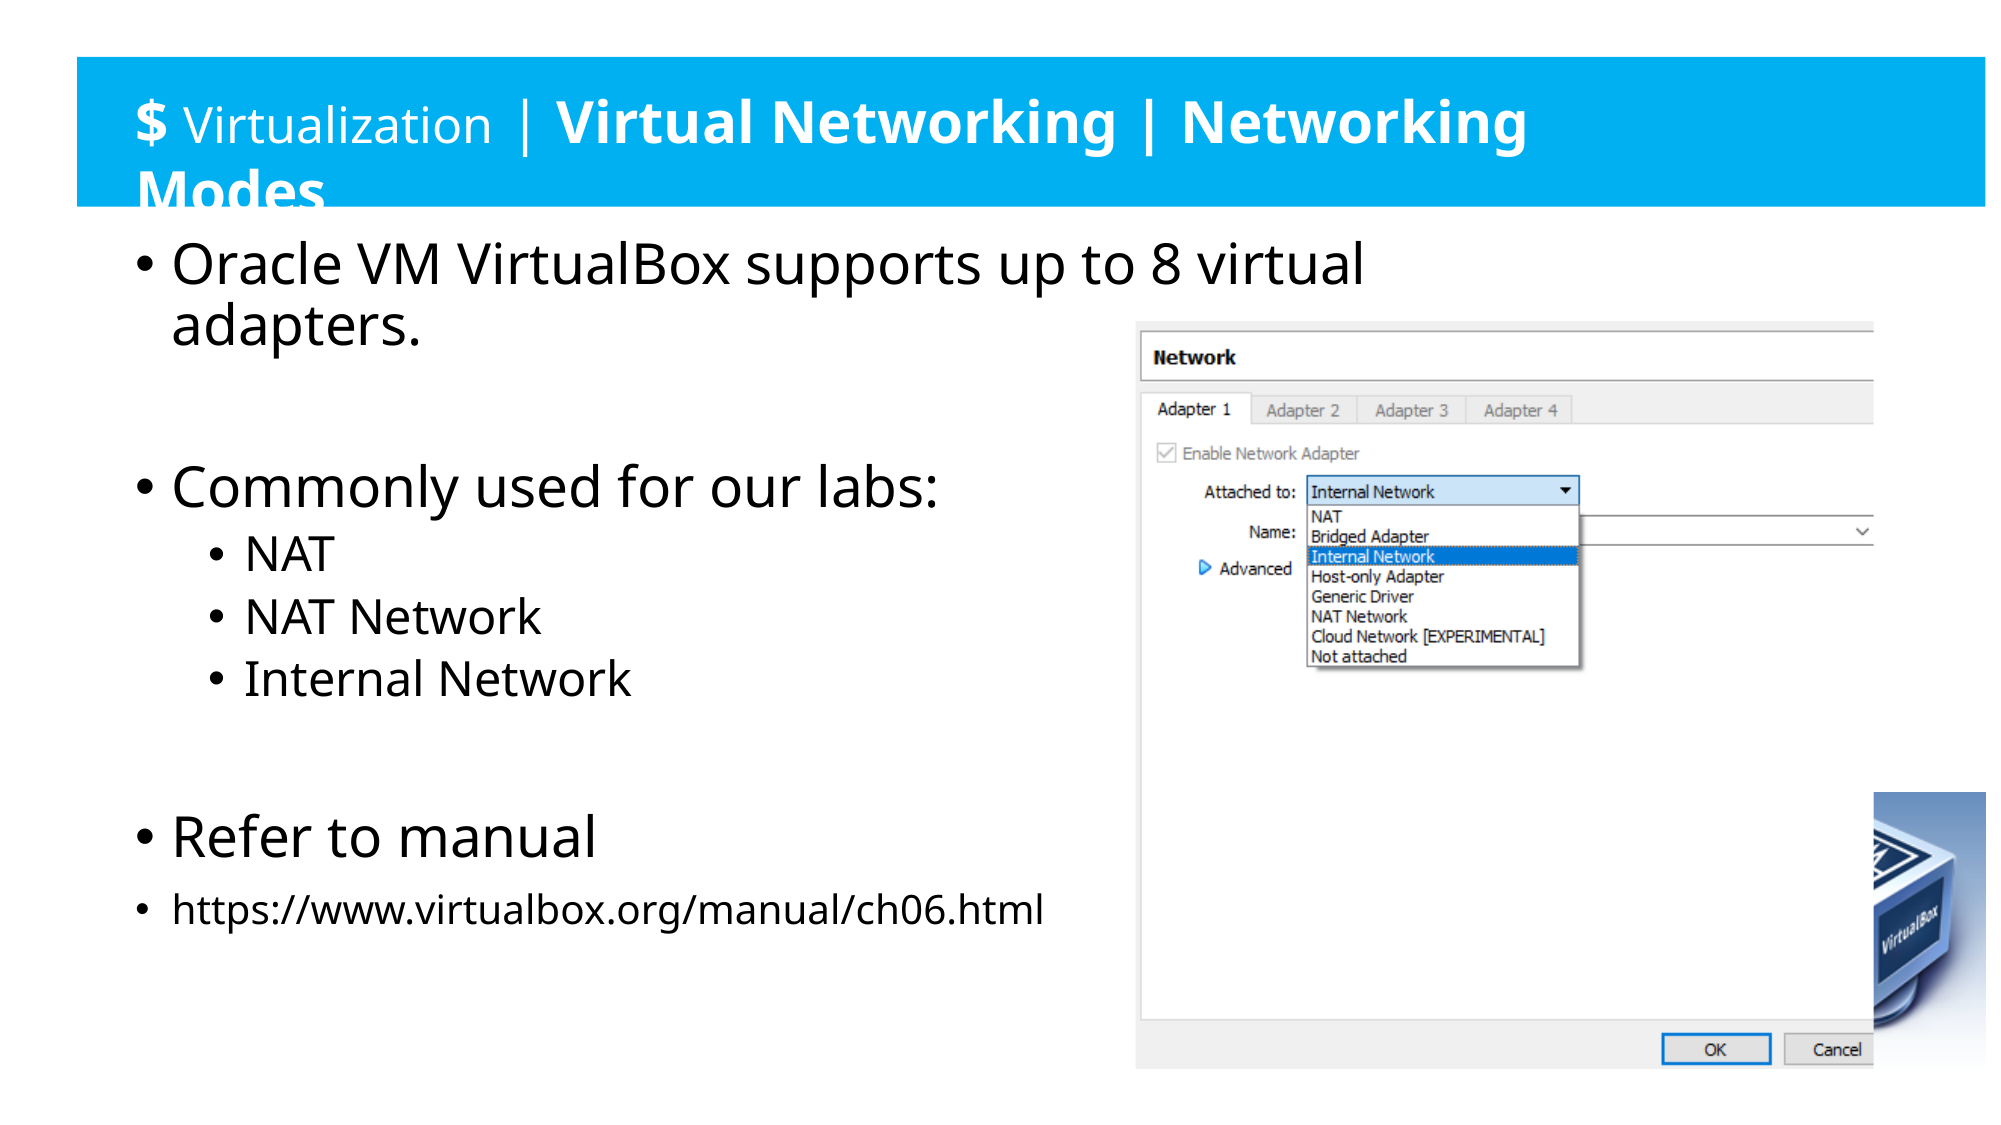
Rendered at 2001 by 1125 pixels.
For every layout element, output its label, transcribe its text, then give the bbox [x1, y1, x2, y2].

picture [1135, 321, 1986, 1081]
text_box [77, 56, 1986, 207]
list Oracle VM VirtualBox supports up to 8 virtual adapters. Commonly used for our labs: NAT NAT Network Internal Network Refer to manual https://www.virtualbox.org/manual/ch06.html [120, 228, 1443, 942]
text_box $ Virtualization | Virtual Networking | Networking Modes [120, 78, 1642, 233]
